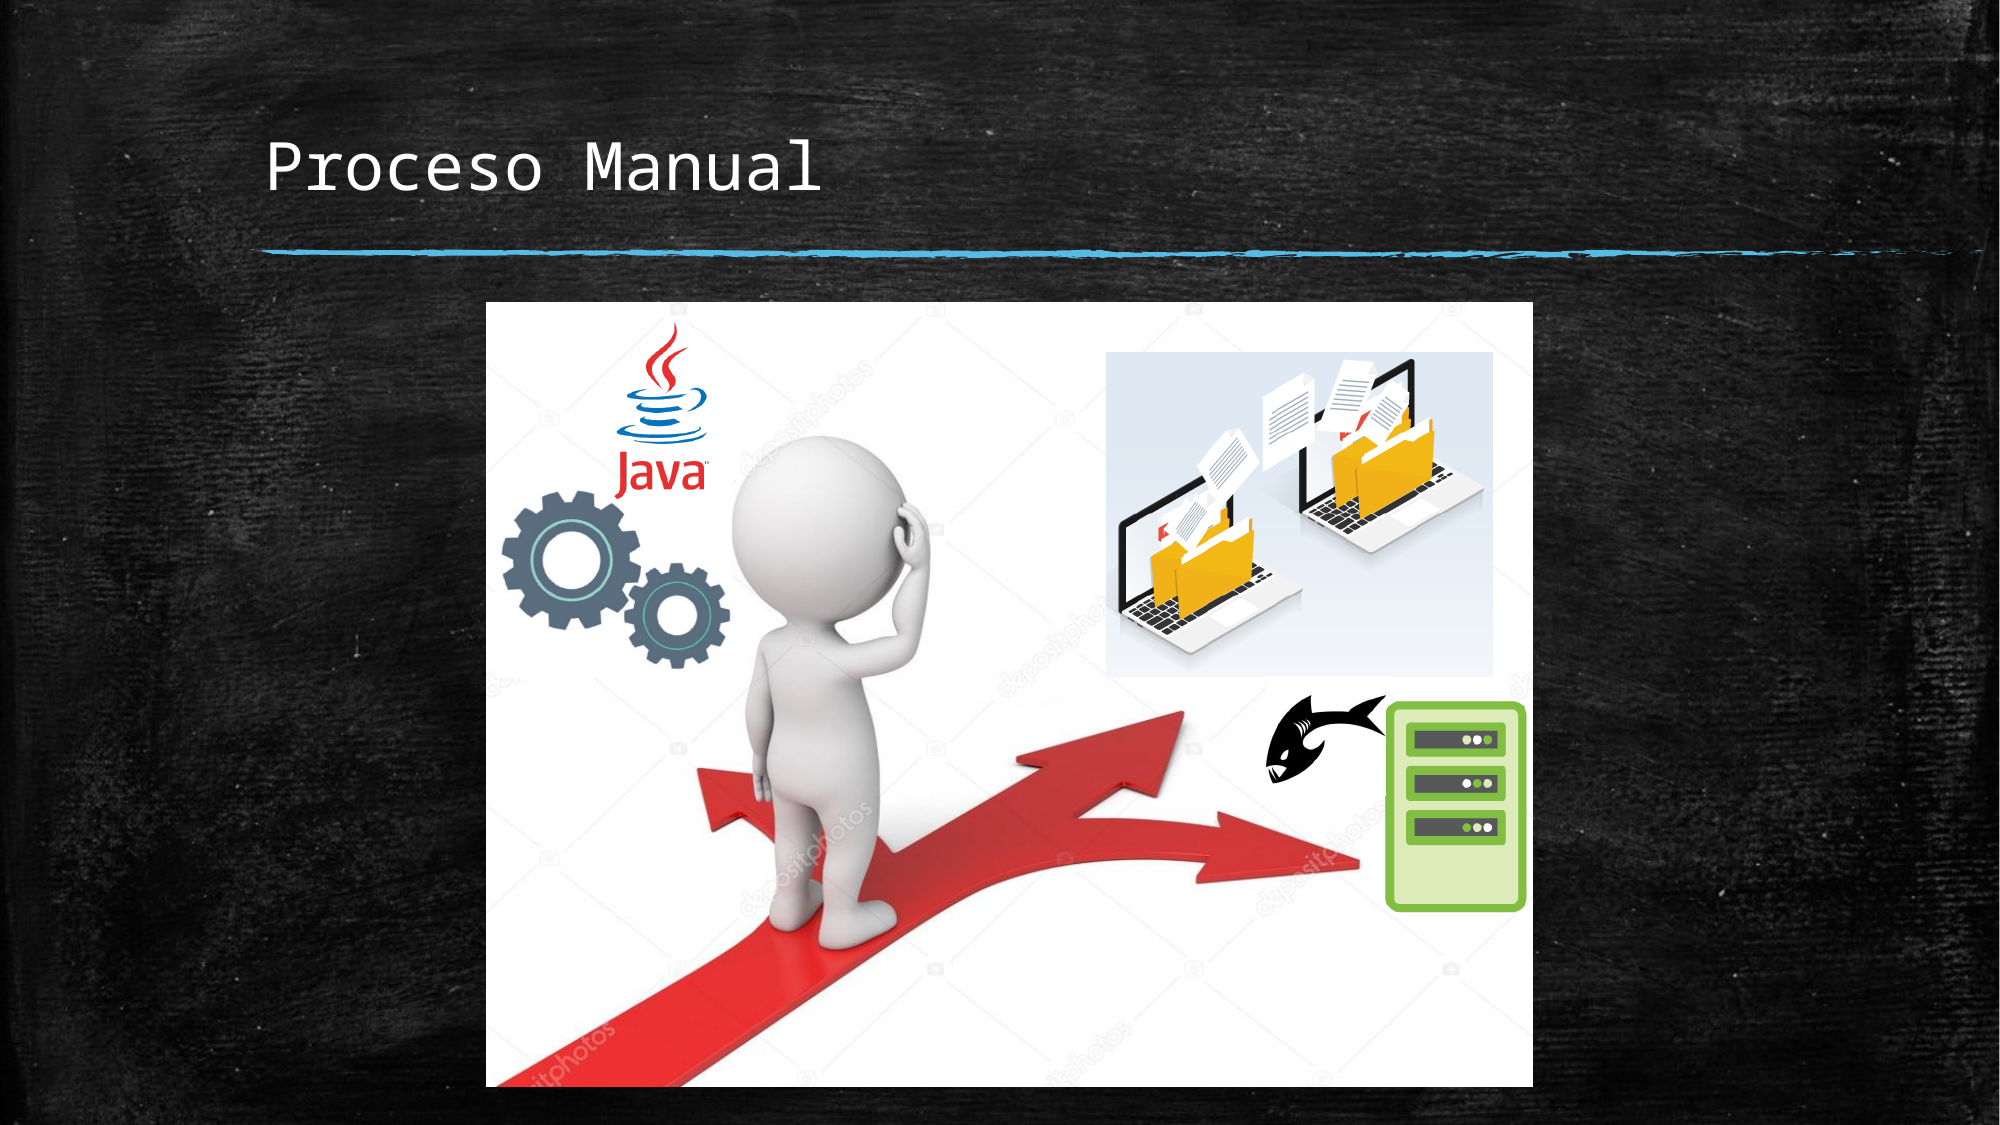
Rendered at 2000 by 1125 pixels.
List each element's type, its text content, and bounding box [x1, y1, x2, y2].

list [486, 302, 1533, 1087]
picture [495, 322, 733, 677]
title Proceso Manual [249, 45, 1750, 213]
picture [1105, 351, 1584, 935]
